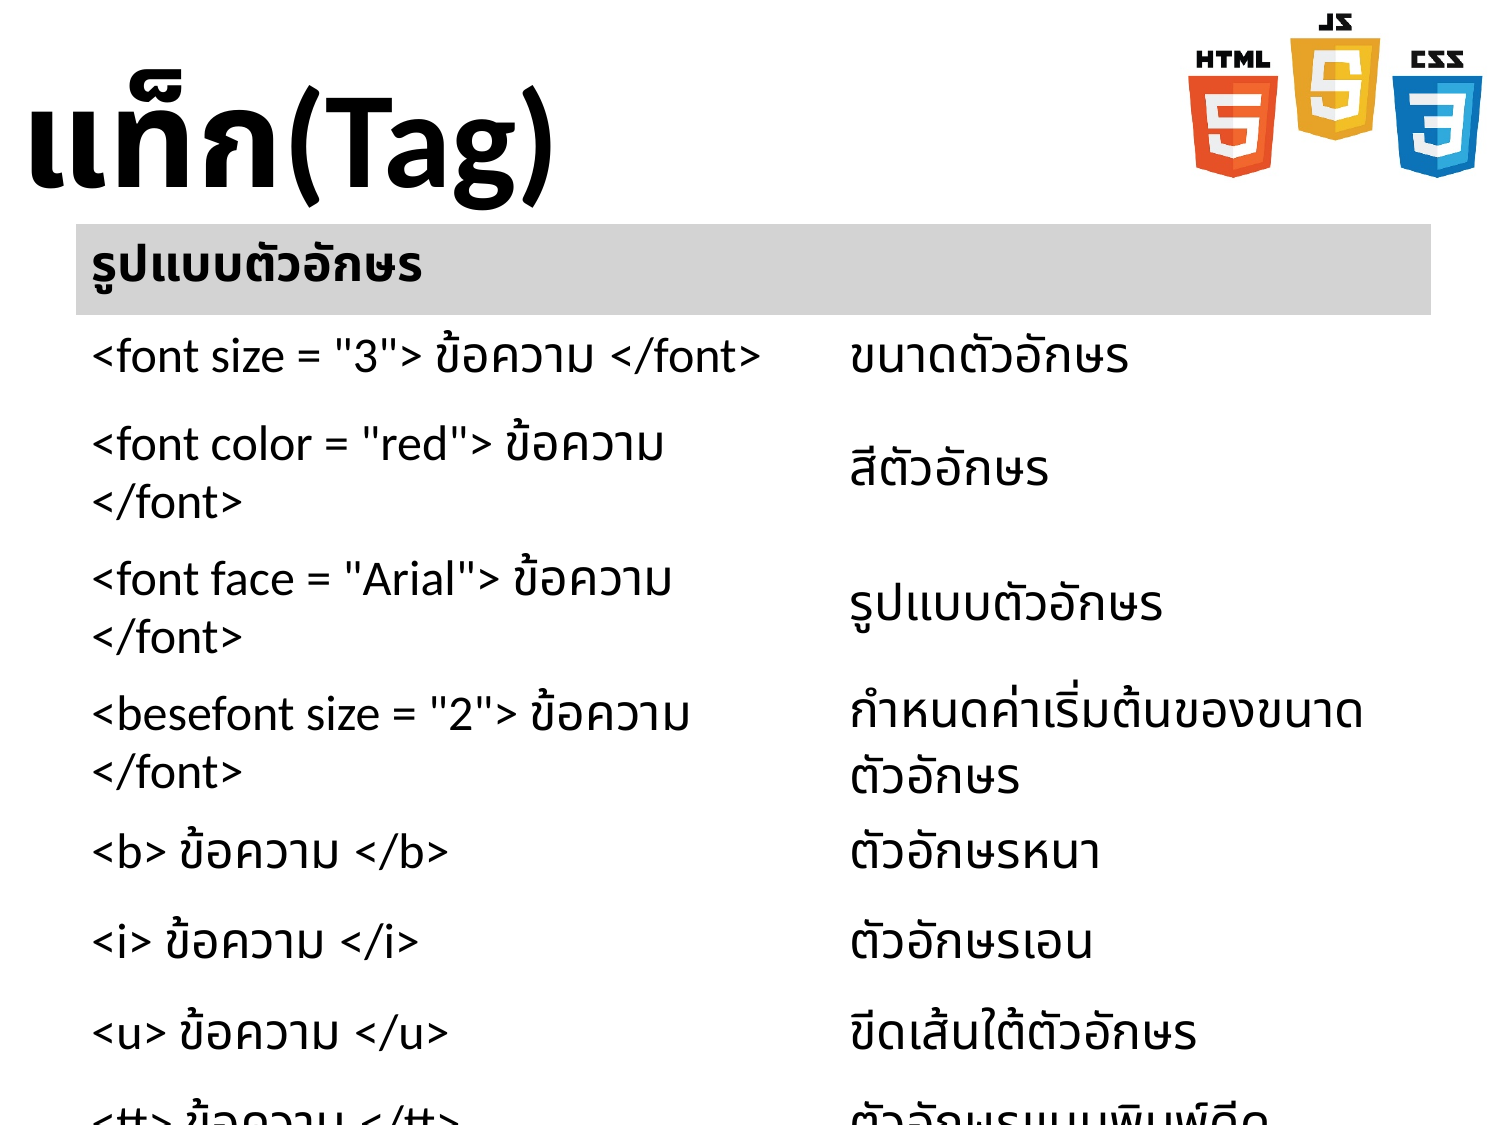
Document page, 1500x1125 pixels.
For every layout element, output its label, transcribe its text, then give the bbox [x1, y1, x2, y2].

table_header รูปแบบตัวอักษร [76, 224, 1431, 315]
table_cell <font color = "red"> ข้อความ </font> [76, 406, 835, 541]
table_cell รูปแบบตัวอักษร [835, 541, 1431, 676]
table_cell ตัวอักษรหนา [835, 811, 1431, 902]
table_cell <font face = "Arial"> ข้อความ </font> [76, 541, 835, 676]
table_cell <u> ข้อความ </u> [76, 992, 835, 1083]
table_cell <i> ข้อความ </i> [76, 902, 835, 992]
table_cell ตัวอักษรแบบพิมพ์ดีด [835, 1083, 1431, 1125]
table_cell <b> ข้อความ </b> [76, 811, 835, 902]
table_cell กำหนดค่าเริ่มต้นของขนาดตัวอักษร [835, 676, 1431, 811]
table_cell ขีดเส้นใต้ตัวอักษร [835, 992, 1431, 1083]
text_box แท็ก(Tag) [5, 42, 575, 222]
table_cell <font size = "3"> ข้อความ </font> [76, 315, 835, 406]
table_cell <tt> ข้อความ </tt> [76, 1083, 835, 1125]
table_cell สีตัวอักษร [835, 406, 1431, 541]
table_cell <besefont size = "2"> ข้อความ </font> [76, 676, 835, 811]
table_cell ขนาดตัวอักษร [835, 315, 1431, 406]
picture [1180, 11, 1490, 183]
table_cell ตัวอักษรเอน [835, 902, 1431, 992]
